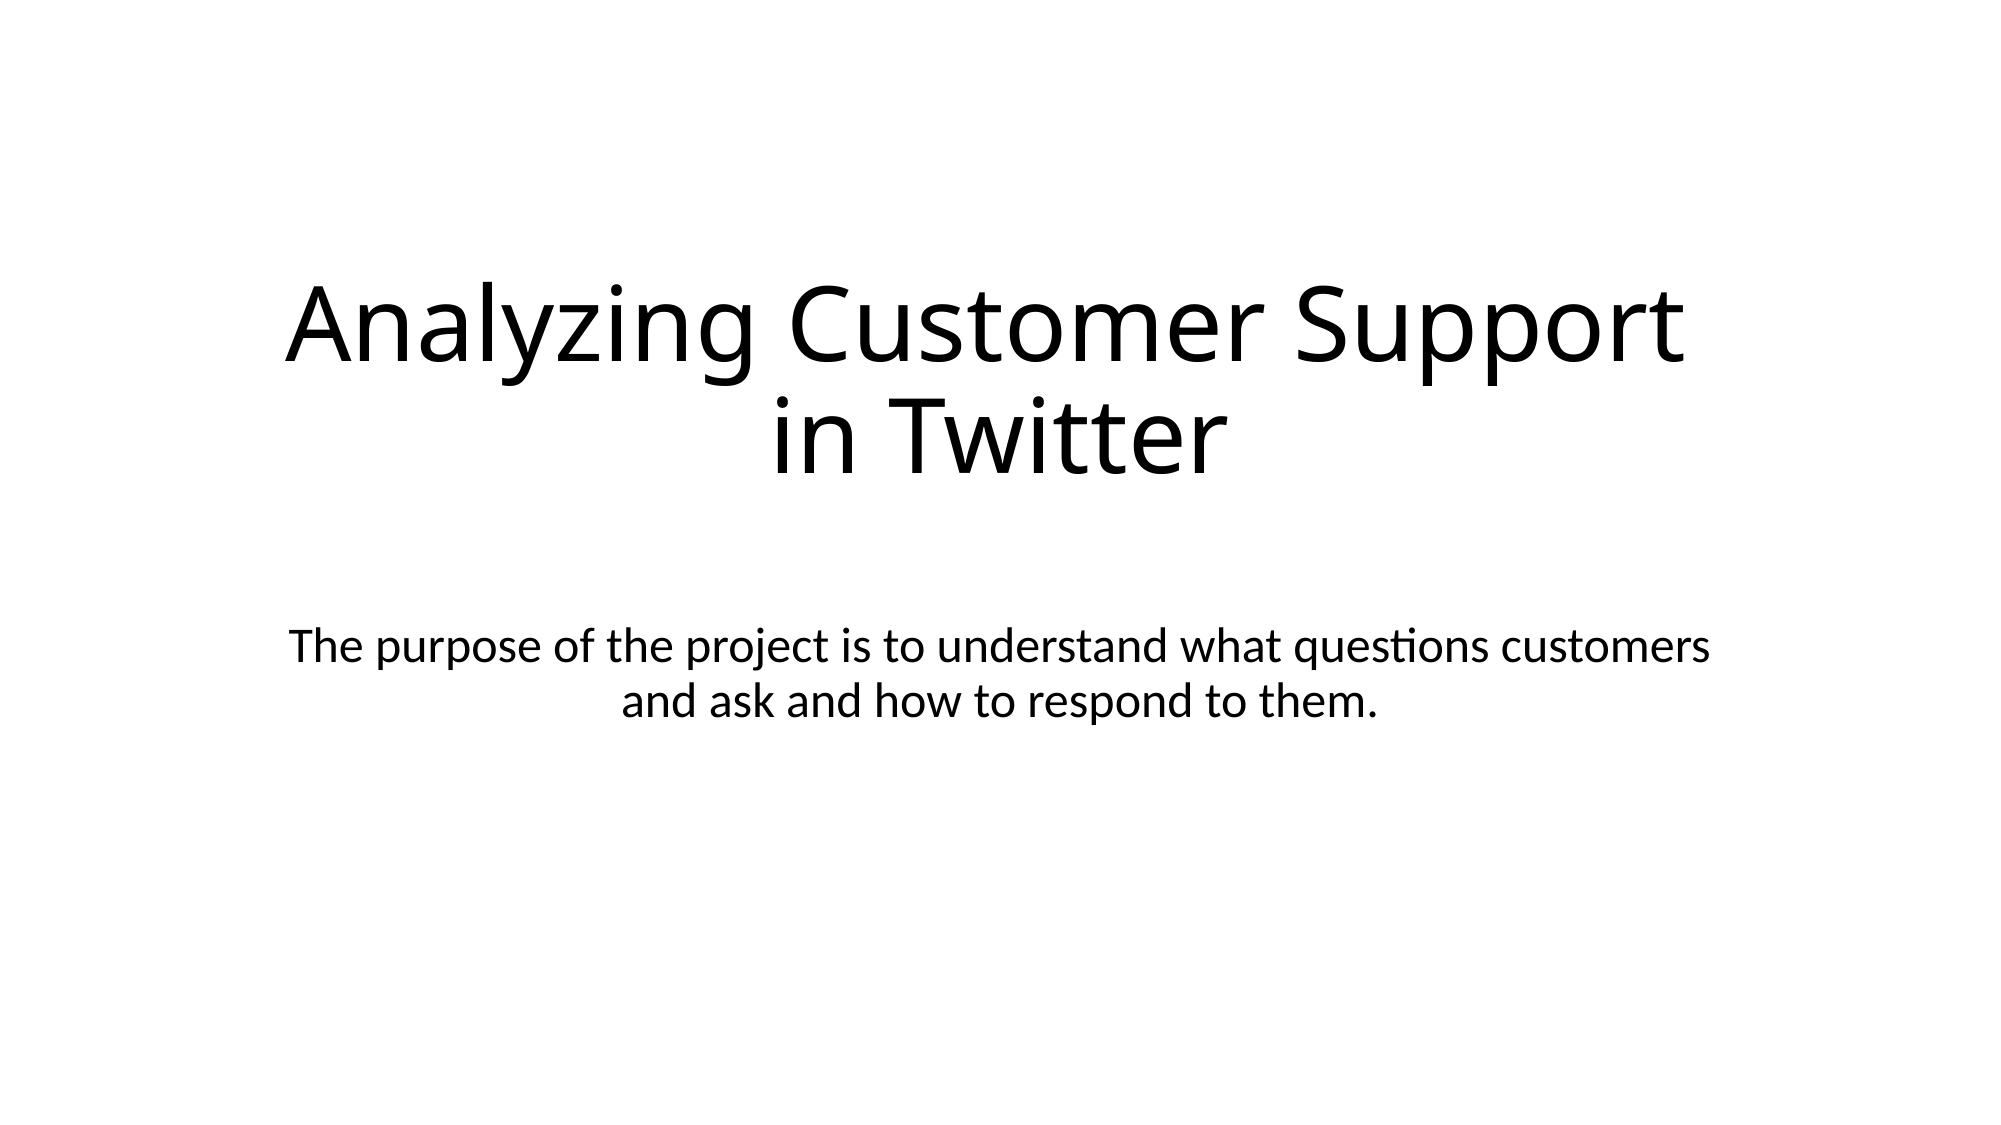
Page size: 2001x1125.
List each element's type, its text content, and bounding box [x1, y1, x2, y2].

title Analyzing Customer Support in Twitter [249, 239, 1750, 504]
subtitle The purpose of the project is to understand what questions customers and ask and how to respond to them. [249, 612, 1750, 884]
